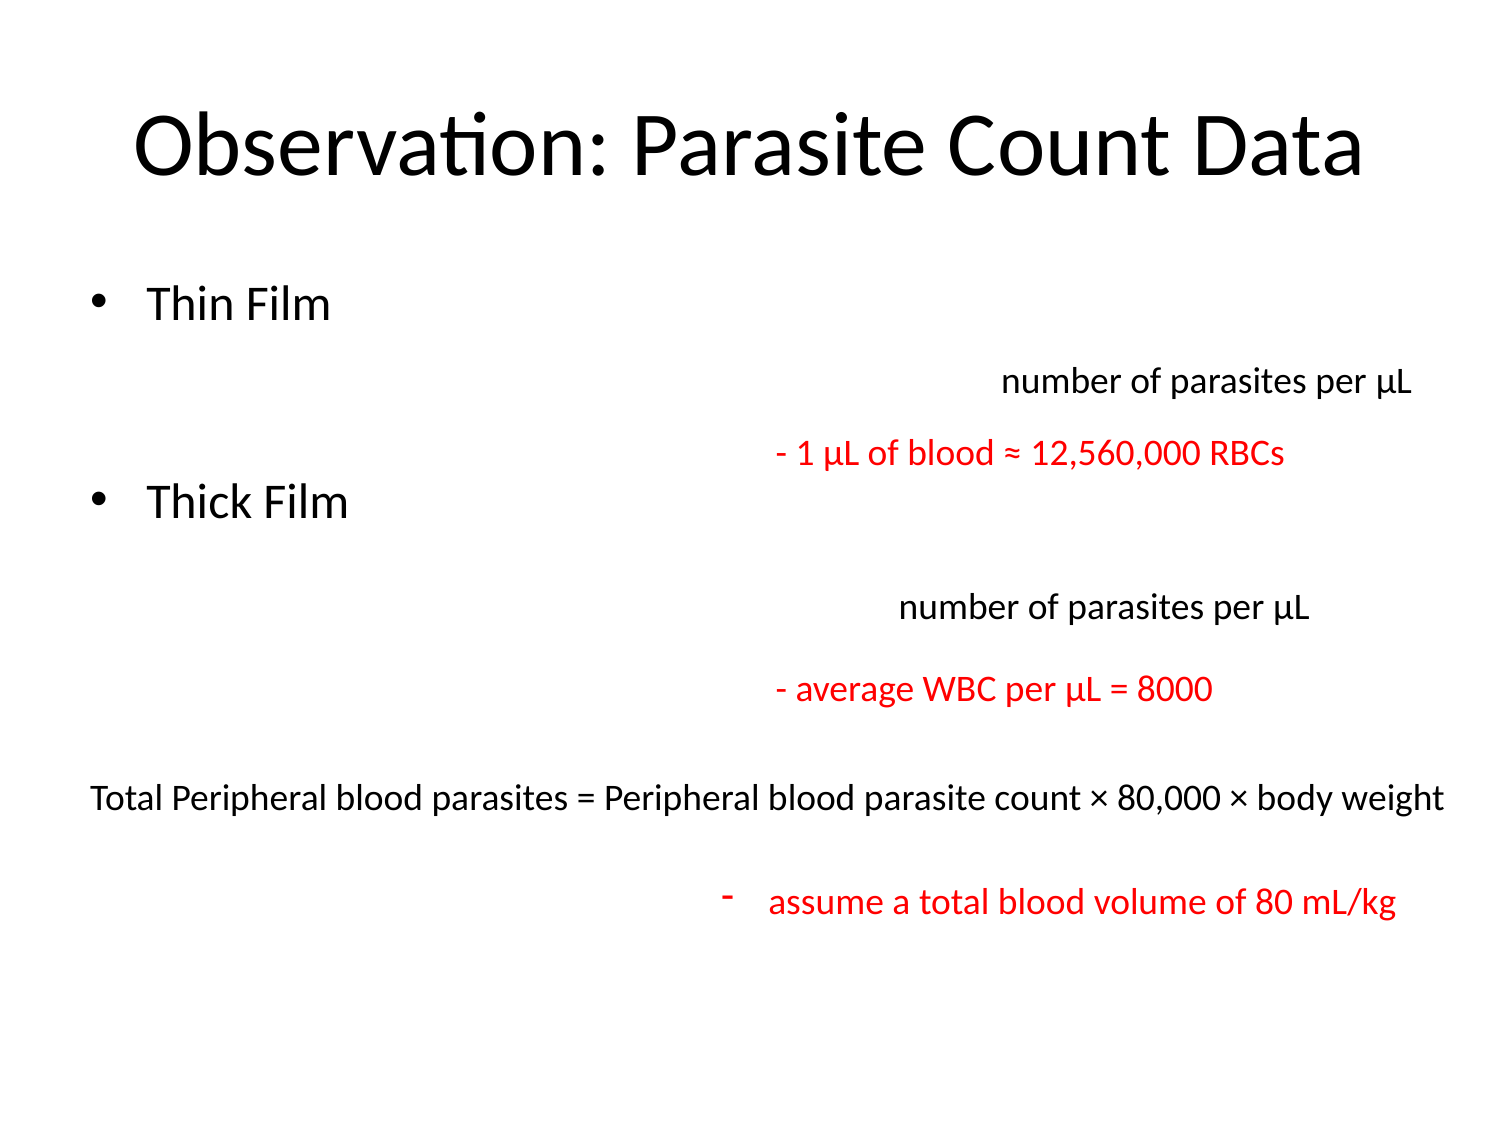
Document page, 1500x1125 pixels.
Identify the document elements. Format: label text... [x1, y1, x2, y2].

text_box Total Peripheral blood parasites = Peripheral blood parasite count × 80,000 × body weight [75, 765, 1462, 870]
text_box number of parasites per μL [883, 574, 1368, 634]
text_box number of parasites per μL [986, 348, 1471, 409]
text_box - 1 μL of blood ≈ 12,560,000 RBCs [760, 420, 1368, 526]
text_box assume a total blood volume of 80 mL/kg [706, 869, 1413, 929]
title Observation: Parasite Count Data [75, 45, 1425, 233]
text_box - average WBC per μL = 8000 [760, 656, 1282, 762]
